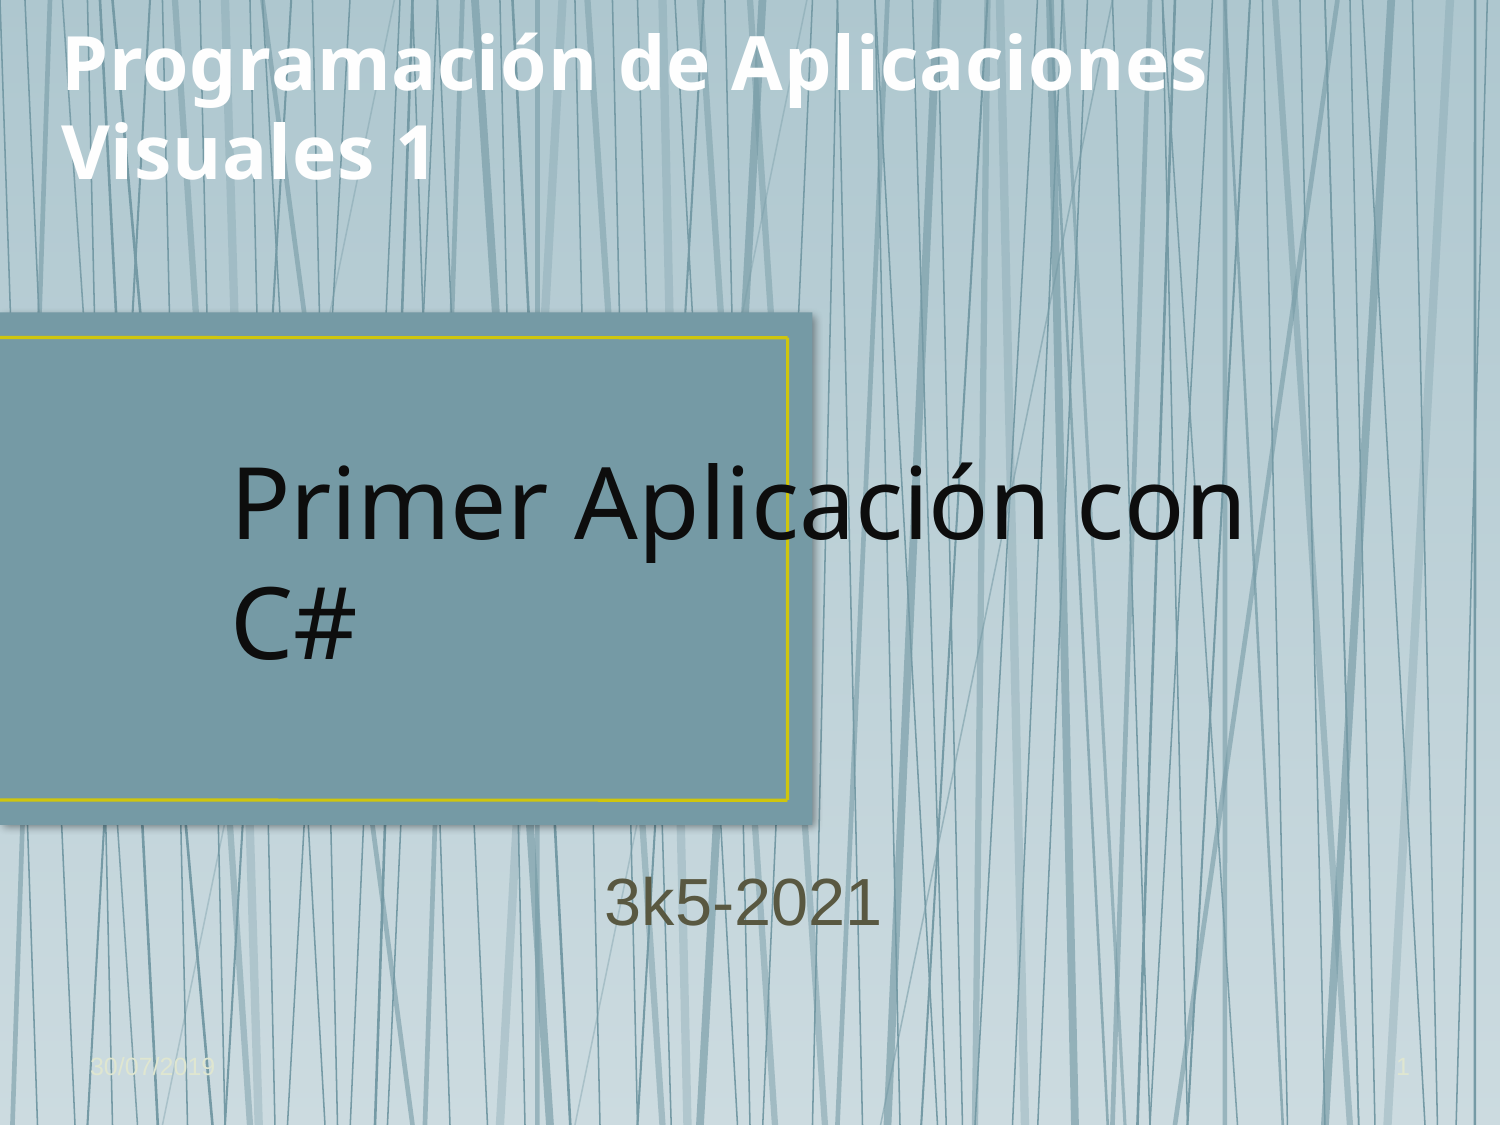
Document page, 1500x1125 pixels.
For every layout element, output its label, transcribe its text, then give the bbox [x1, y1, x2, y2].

text_box 3k5-2021 [218, 851, 1269, 952]
slide_number 1 [1074, 1035, 1425, 1096]
title Programación de Aplicaciones Visuales 1 [46, 78, 1441, 293]
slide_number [75, 1035, 425, 1096]
text_box Primer Aplicación con C# [215, 432, 1385, 688]
